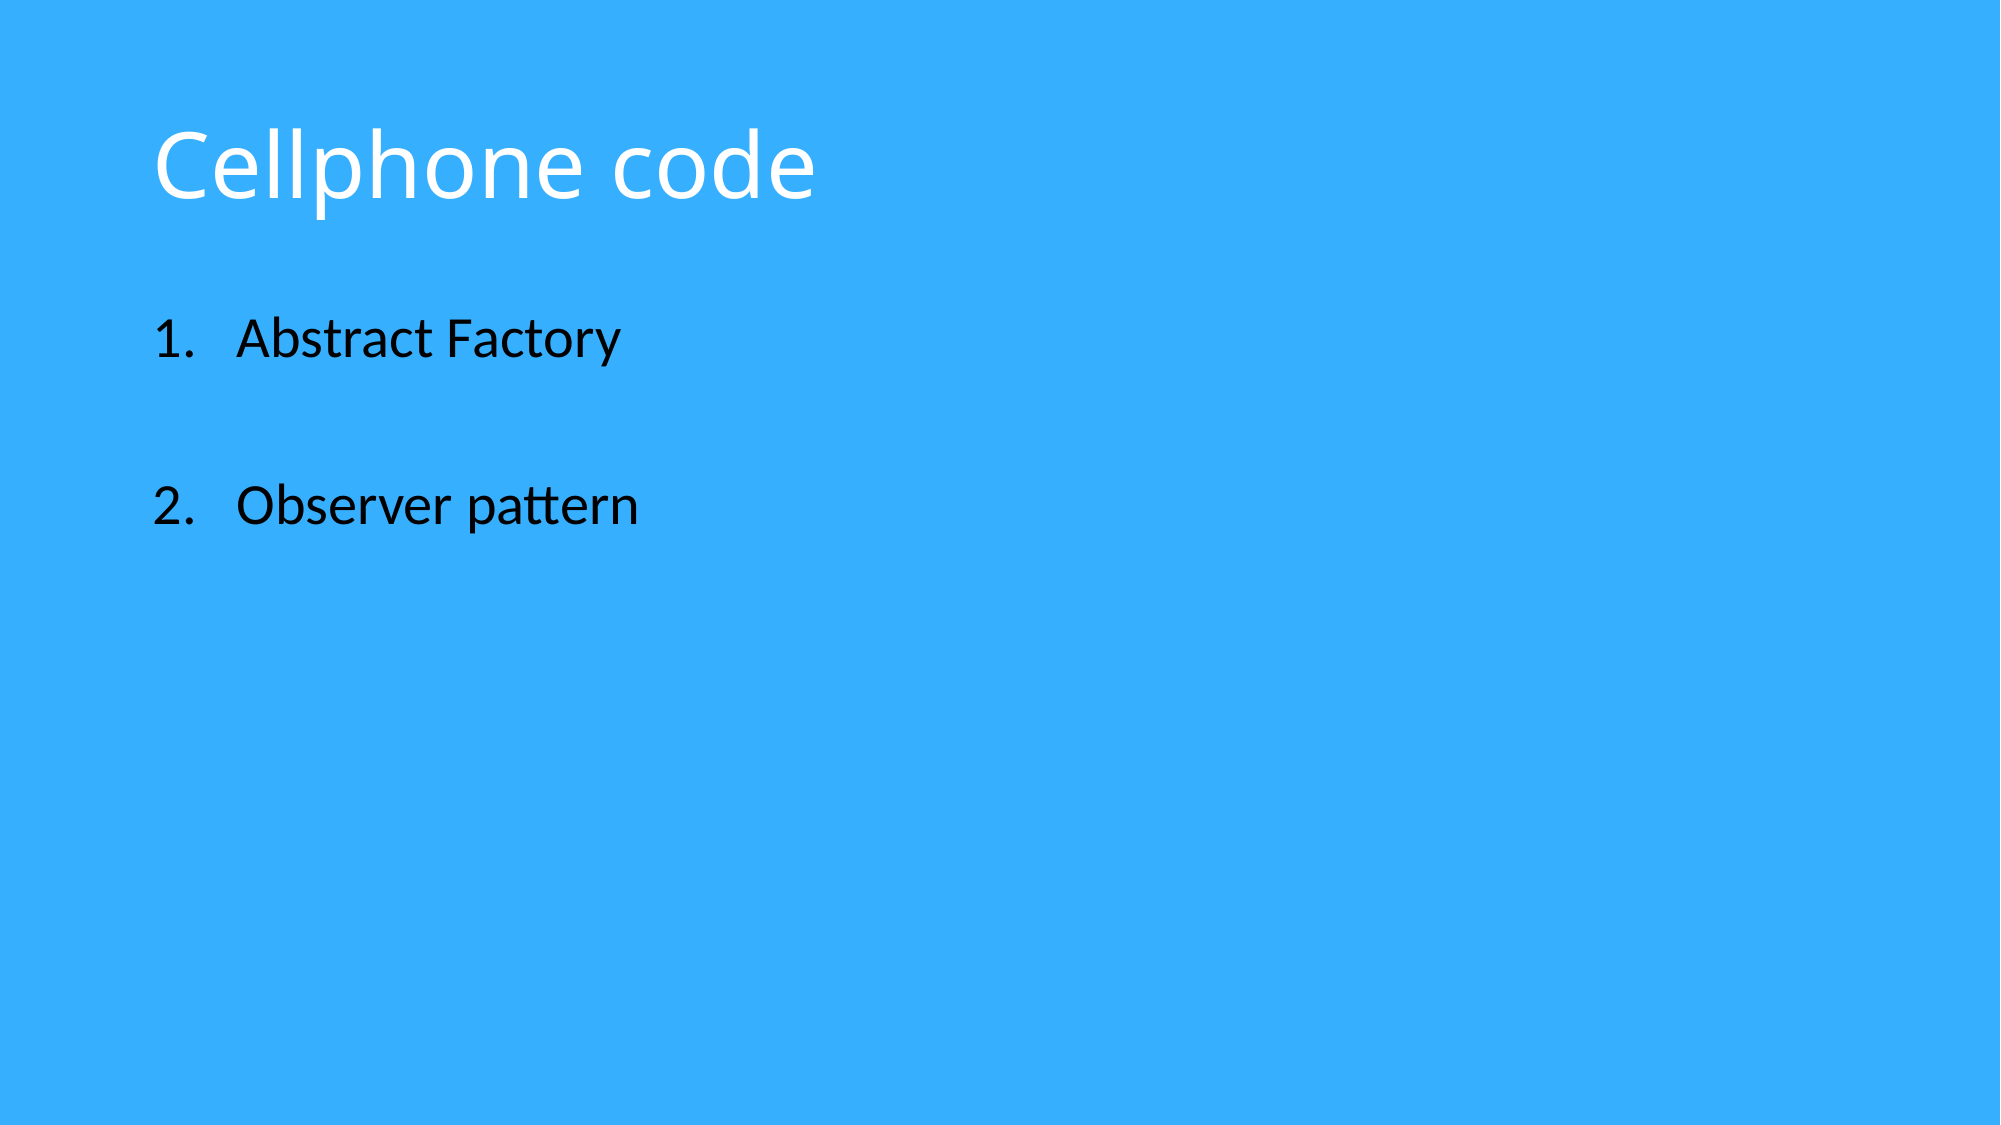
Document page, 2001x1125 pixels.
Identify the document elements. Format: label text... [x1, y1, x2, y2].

list Abstract Factory Observer pattern [137, 299, 1863, 1014]
title Cellphone code [137, 59, 1863, 278]
